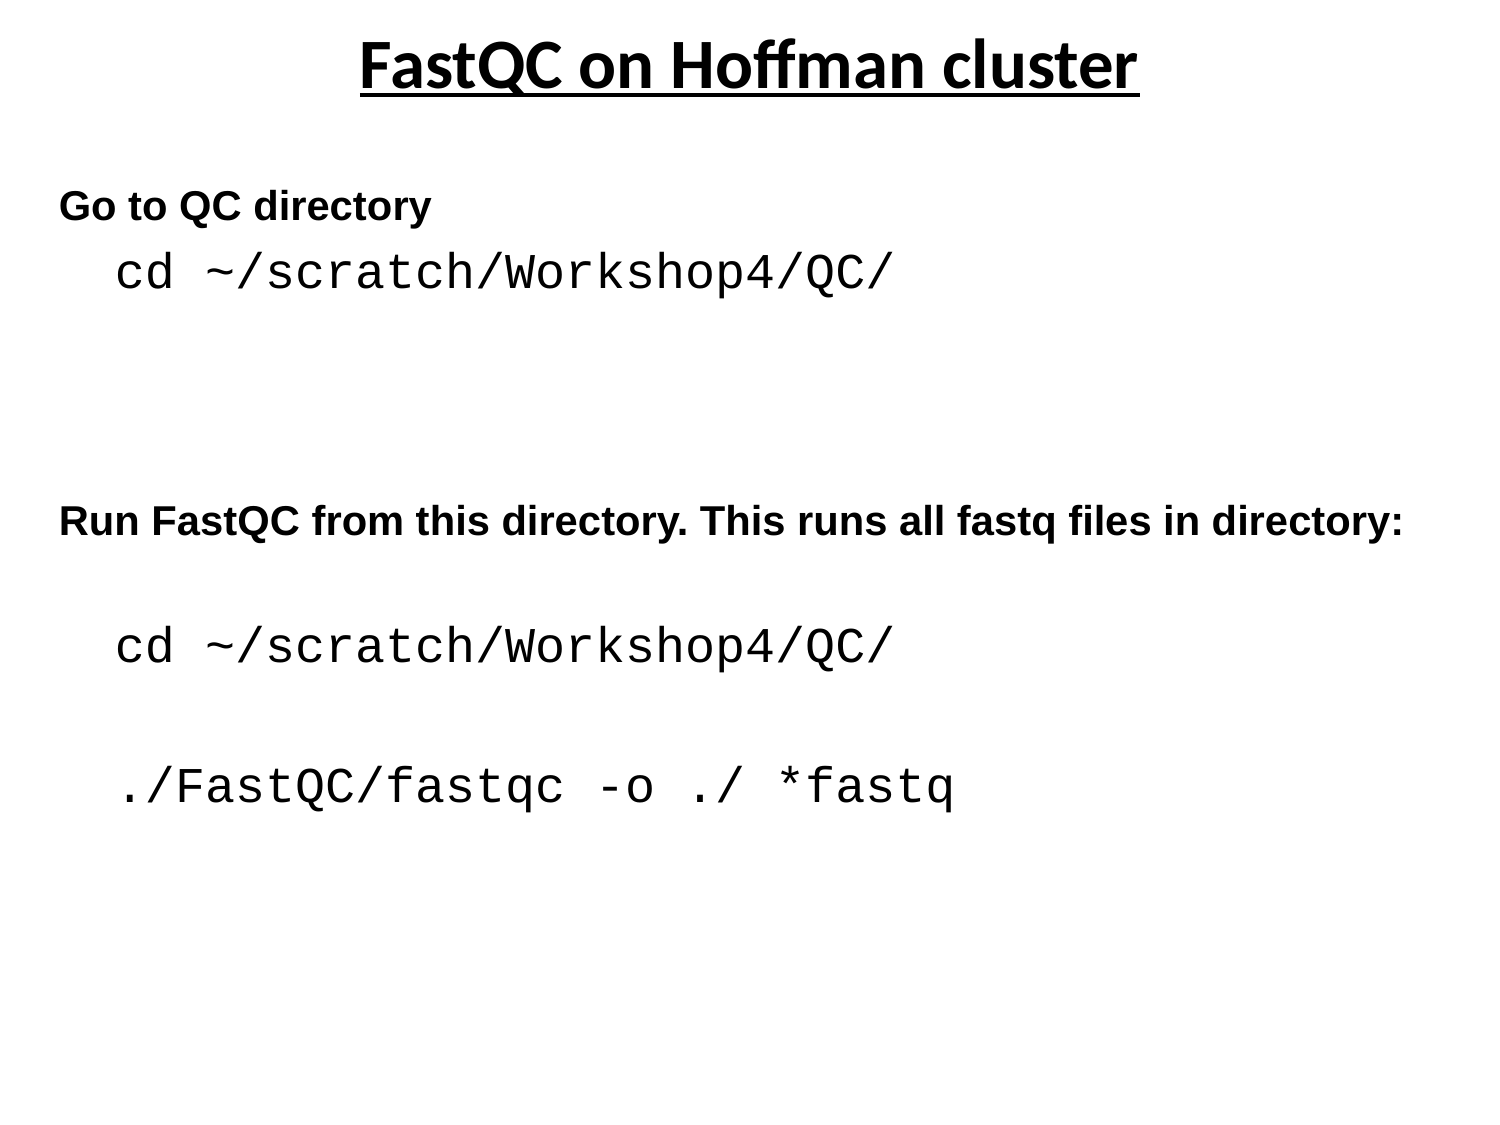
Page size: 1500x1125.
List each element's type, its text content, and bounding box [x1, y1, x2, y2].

list Go to QC directory cd ~/scratch/Workshop4/QC/ Run FastQC from this directory. This runs all fastq files in directory: cd ~/scratch/Workshop4/QC/ ./FastQC/fastqc -o ./ *fastq [43, 171, 1444, 1049]
title FastQC on Hoffman cluster [146, 10, 1354, 171]
